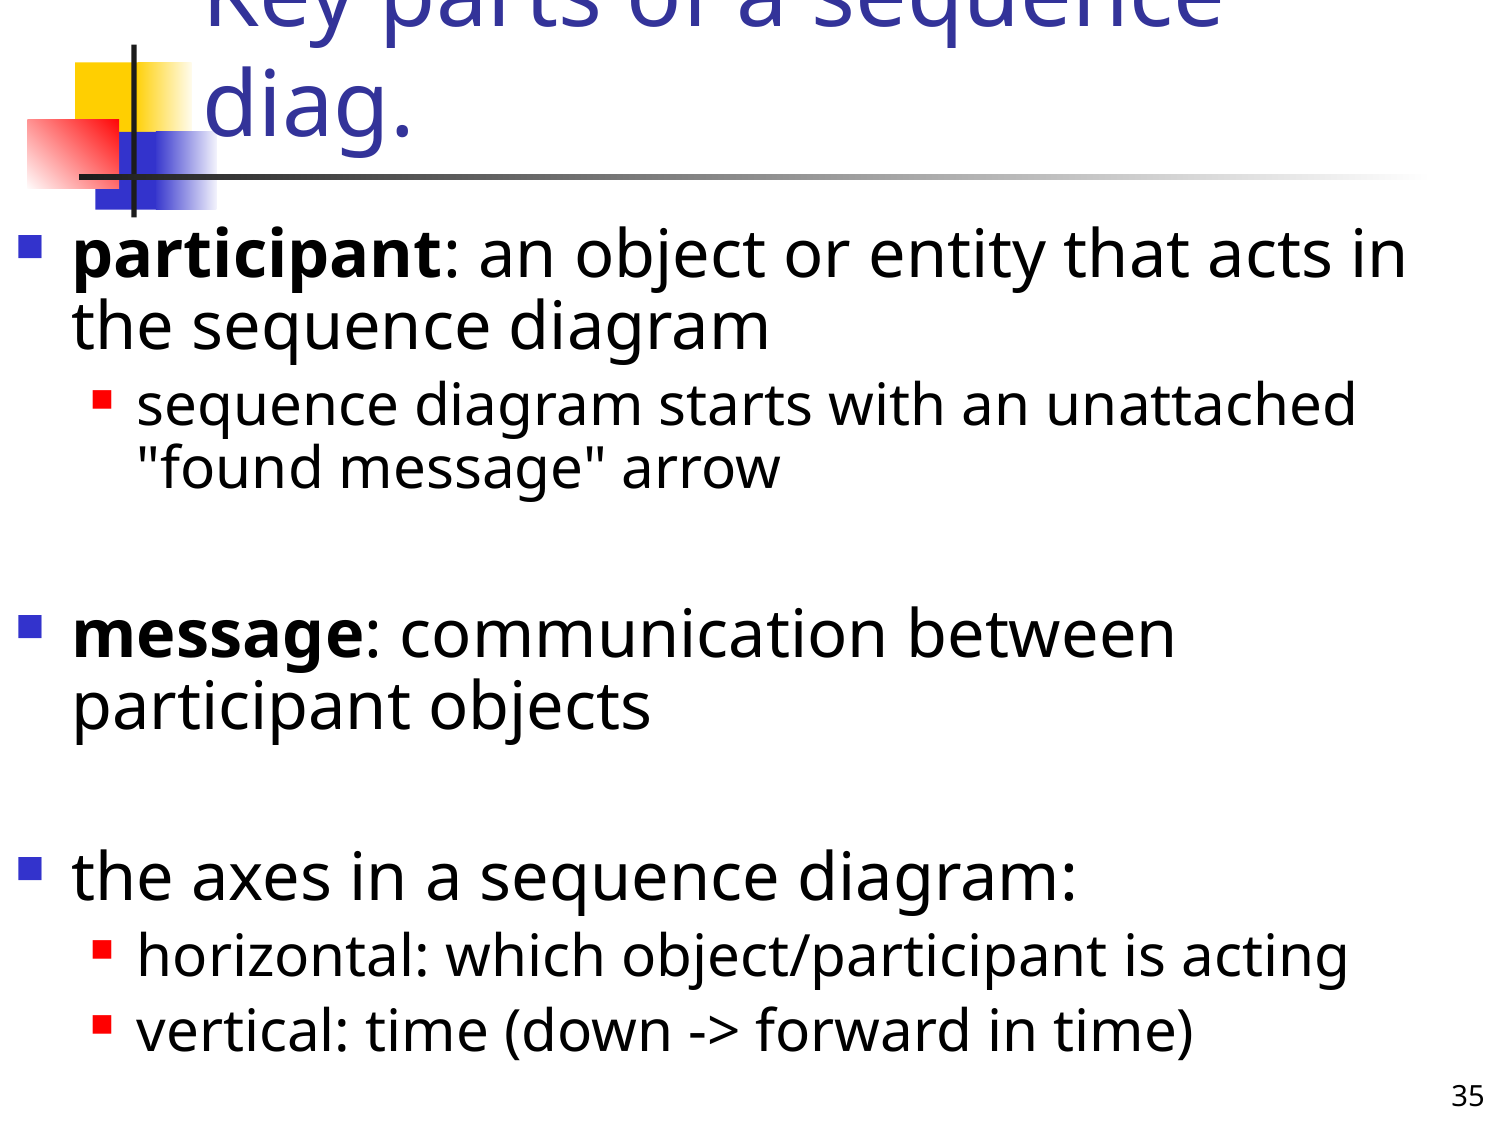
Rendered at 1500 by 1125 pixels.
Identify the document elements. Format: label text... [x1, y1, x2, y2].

title Key parts of a sequence diag. [187, 24, 1468, 163]
list participant: an object or entity that acts in the sequence diagram sequence diagram starts with an unattached "found message" arrow message: communication between participant objects the axes in a sequence diagram: horizontal: which object/participant is acting vertical: time (down -> forward in time) [0, 212, 1500, 1125]
